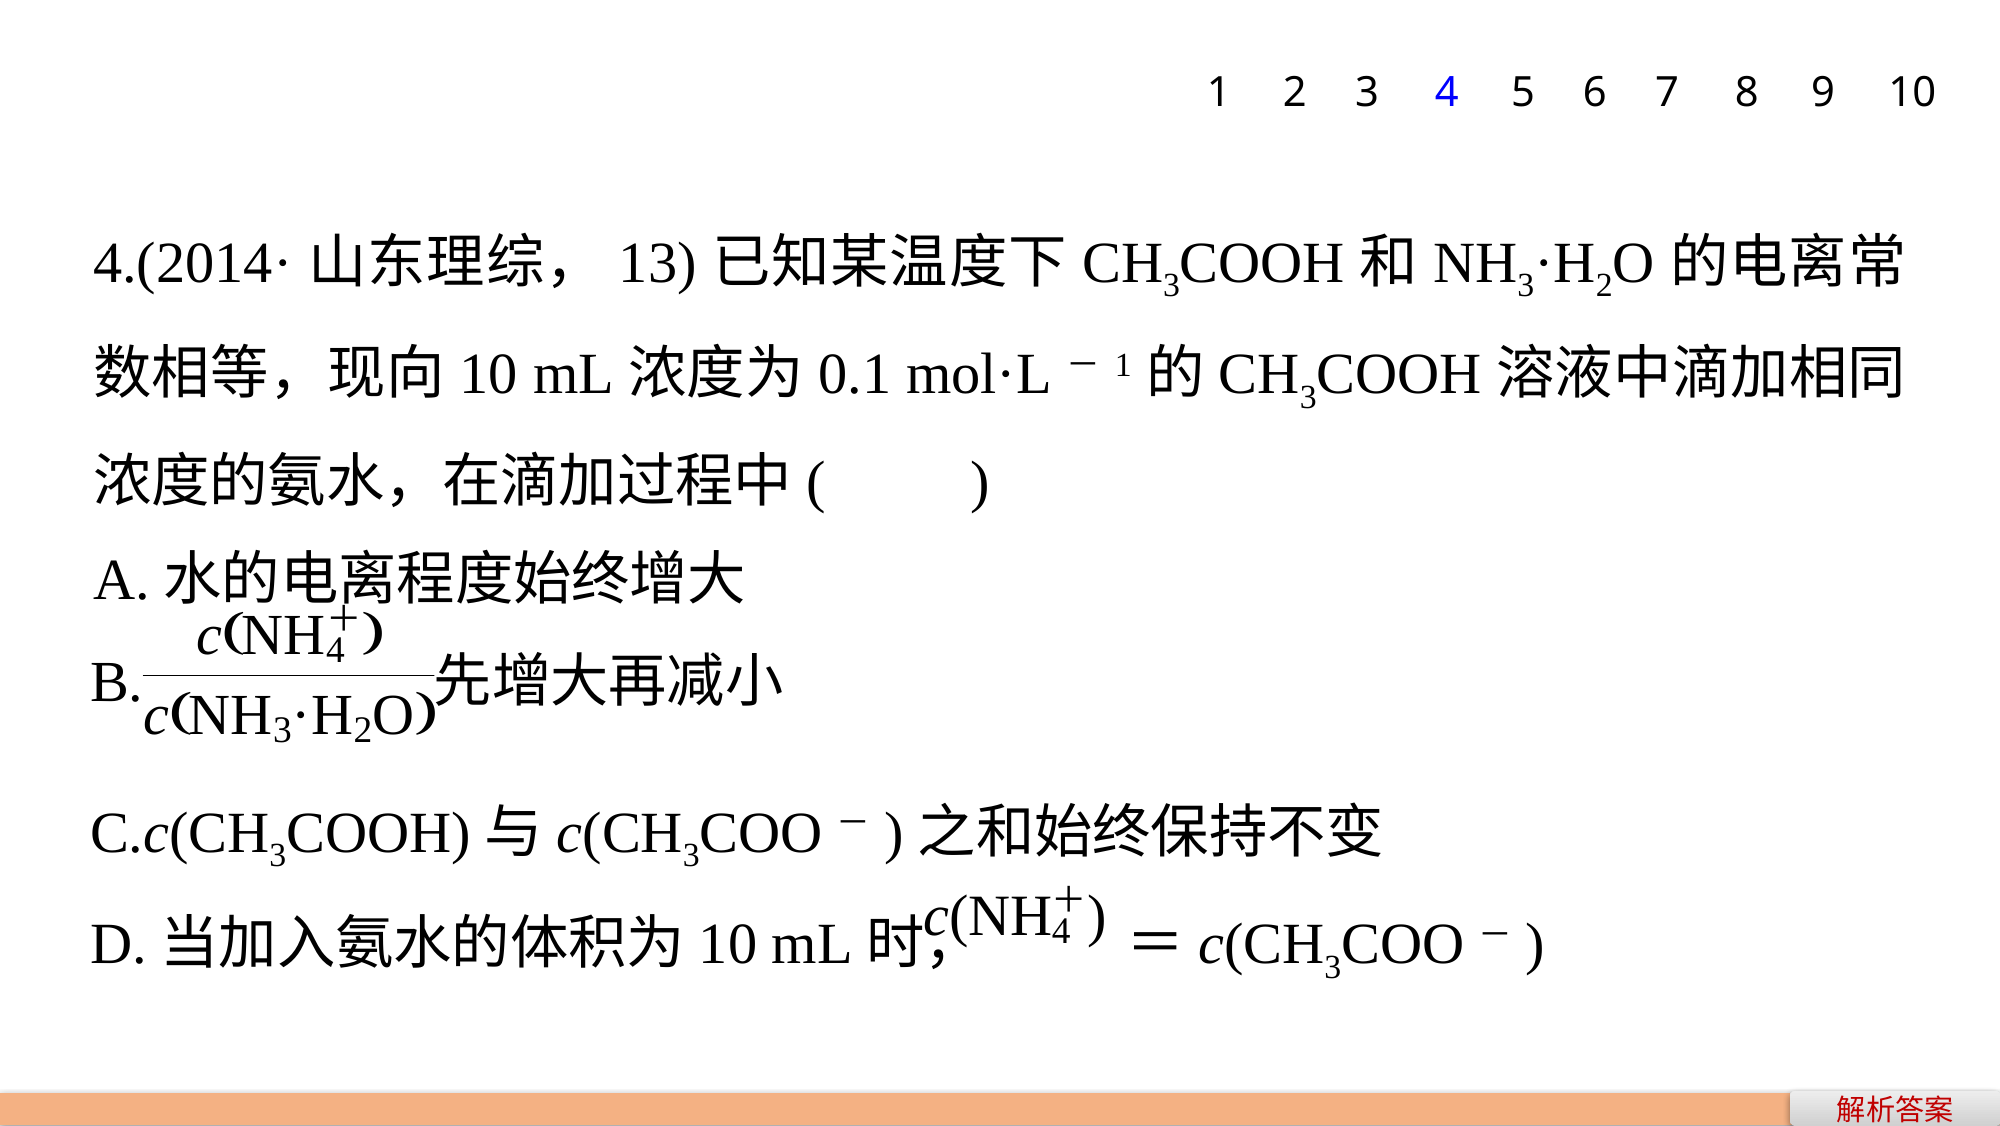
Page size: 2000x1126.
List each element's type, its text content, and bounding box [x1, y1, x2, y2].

text_box 6 [1569, 42, 1627, 138]
text_box 1 [1185, 42, 1251, 138]
text_box 3 [1341, 42, 1400, 138]
text_box 5 [1493, 42, 1555, 138]
text_box 2 [1265, 42, 1327, 138]
text_box 9 [1793, 42, 1856, 138]
text_box 10 [1869, 42, 1957, 138]
text_box 4 [1413, 42, 1479, 138]
text_box 解析答案 [1788, 1089, 2000, 1126]
text_box [0, 1092, 1787, 1126]
text_box 7 [1641, 42, 1700, 138]
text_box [89, 593, 1403, 798]
text_box 8 [1713, 42, 1779, 138]
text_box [923, 841, 1159, 979]
text_box 4.(2014·山东理综，13)已知某温度下CH3COOH和NH3·H2O的电离常数相等，现向10 mL浓度为0.1 mol·L－1的CH3COOH溶液中滴加相同浓度的氨水，在滴加过程中( ) A.水的电离程度始终增大 [78, 184, 1921, 619]
text_box C.c(CH3COOH)与c(CH3COO－)之和始终保持不变 D.当加入氨水的体积为10 mL时， ＝c(CH3COO－) [75, 754, 1685, 993]
